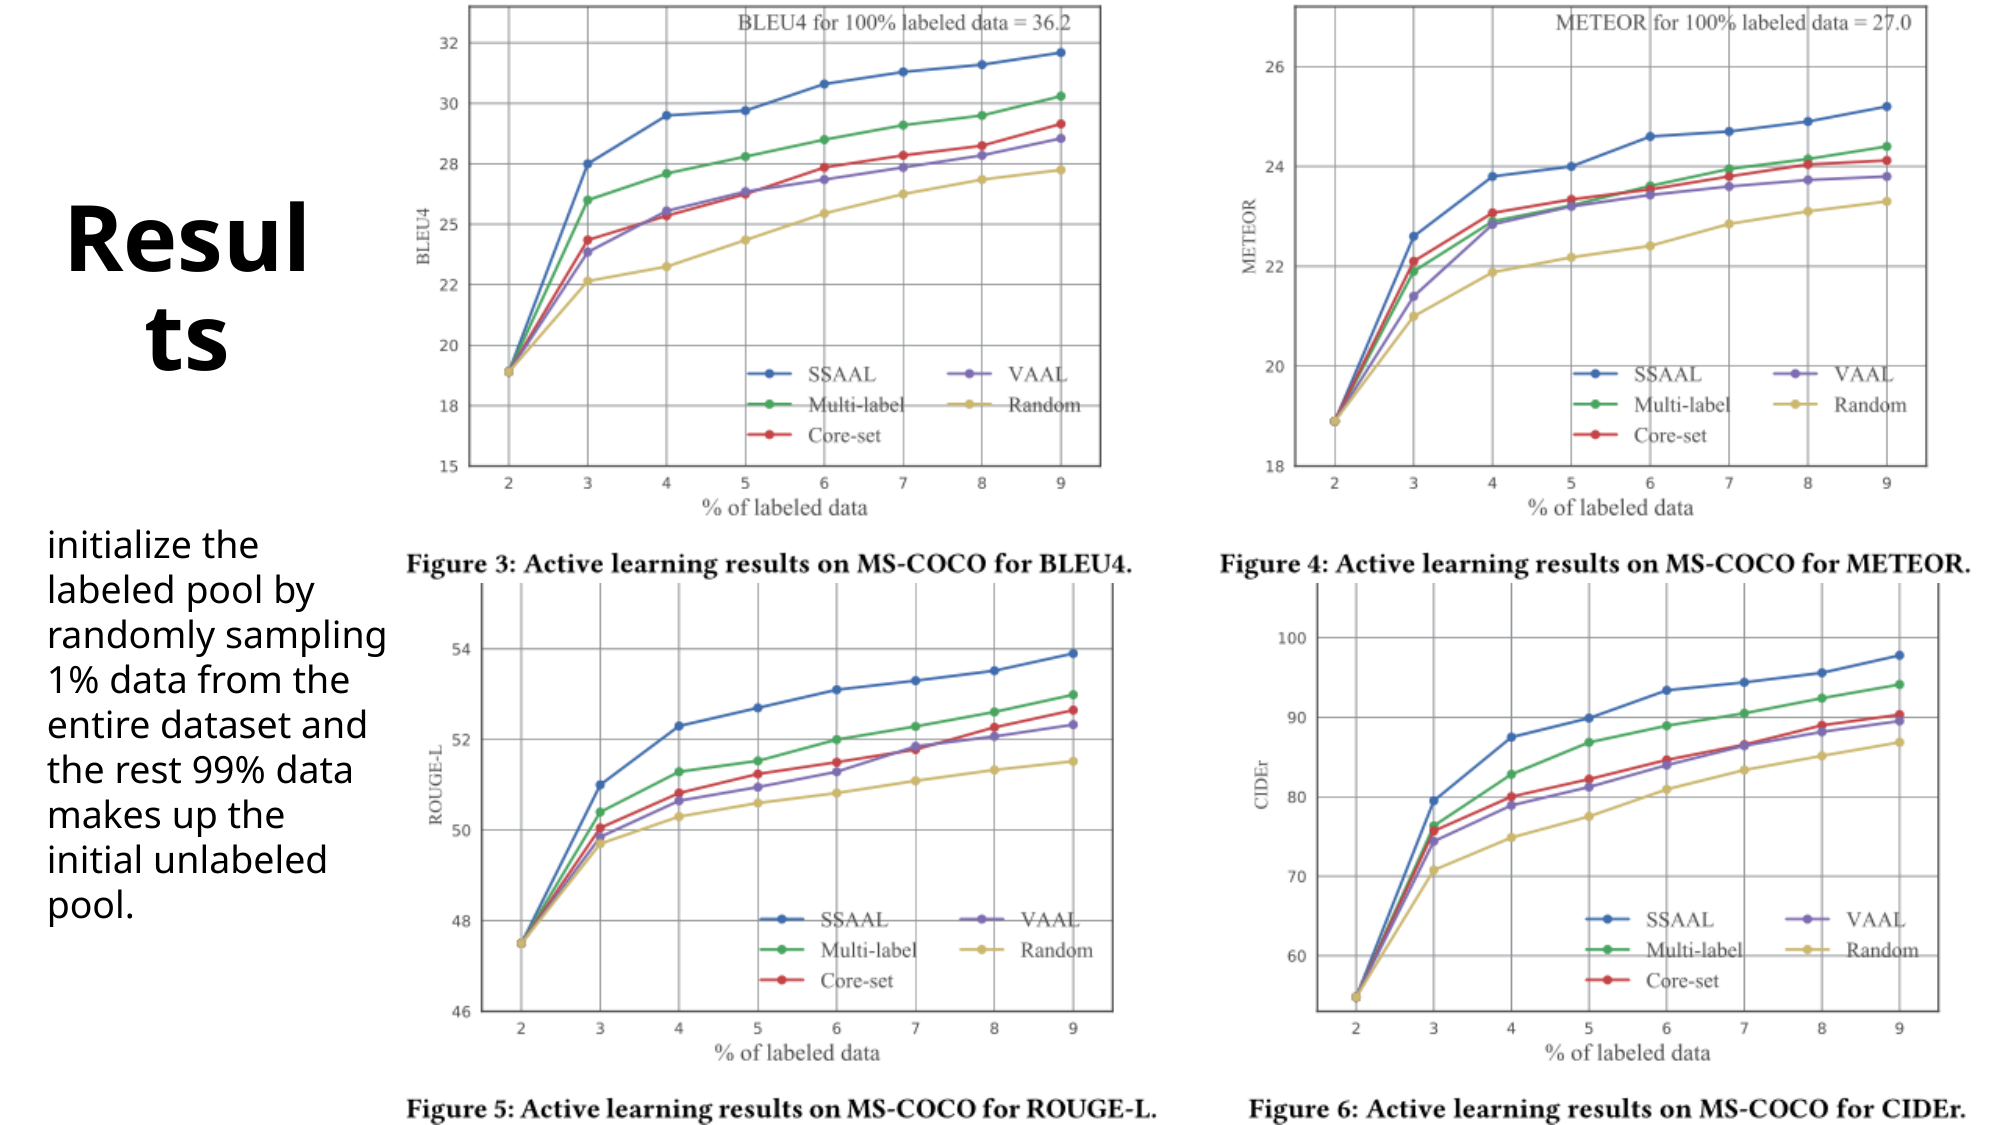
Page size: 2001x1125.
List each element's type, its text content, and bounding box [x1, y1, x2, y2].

text_box initialize the labeled pool by randomly sampling 1% data from the entire dataset and the rest 99% data makes up the initial unlabeled pool. [32, 513, 406, 934]
title Results [32, 182, 344, 401]
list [406, 0, 1974, 583]
picture [406, 583, 1972, 1125]
